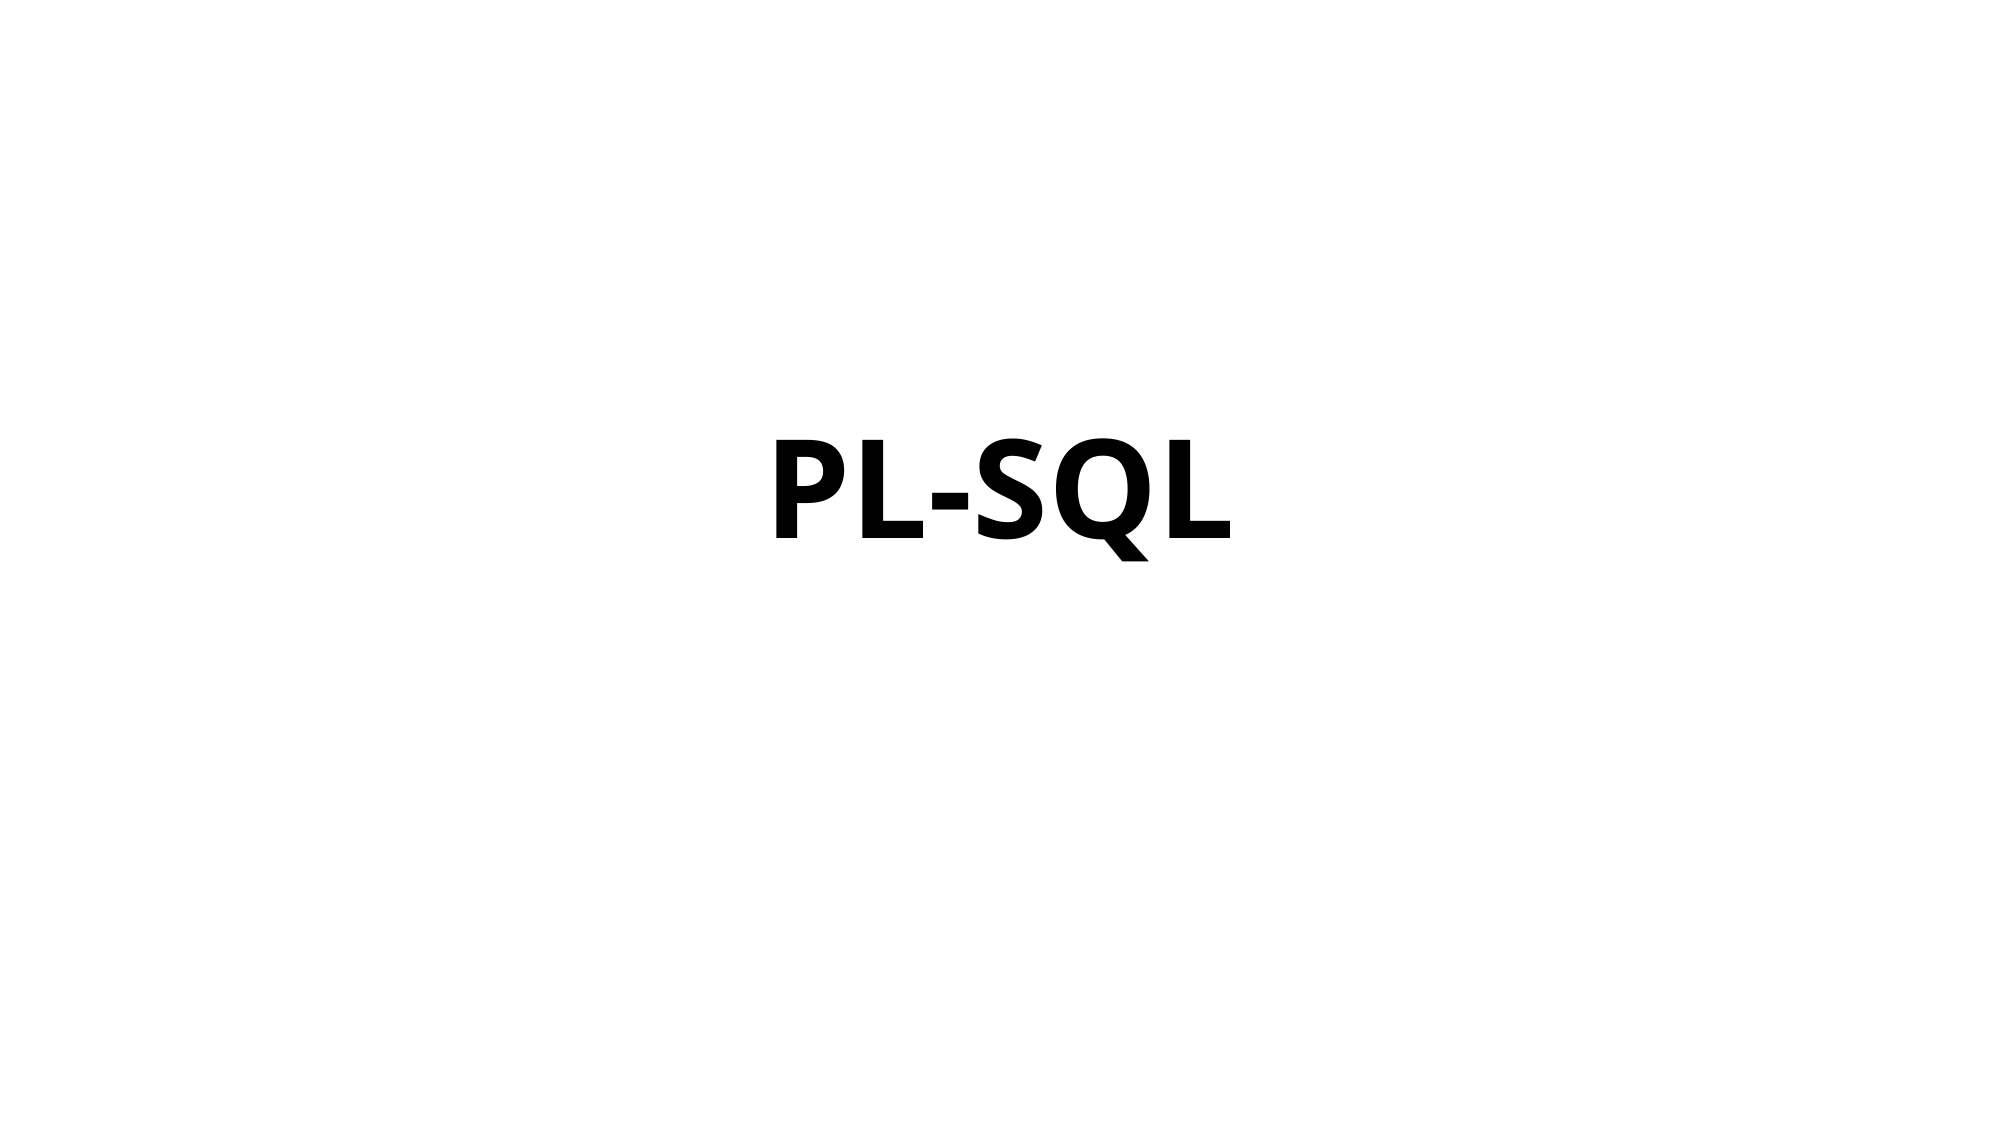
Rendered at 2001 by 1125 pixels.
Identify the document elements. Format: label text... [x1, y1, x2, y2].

title PL-SQL [249, 184, 1750, 576]
